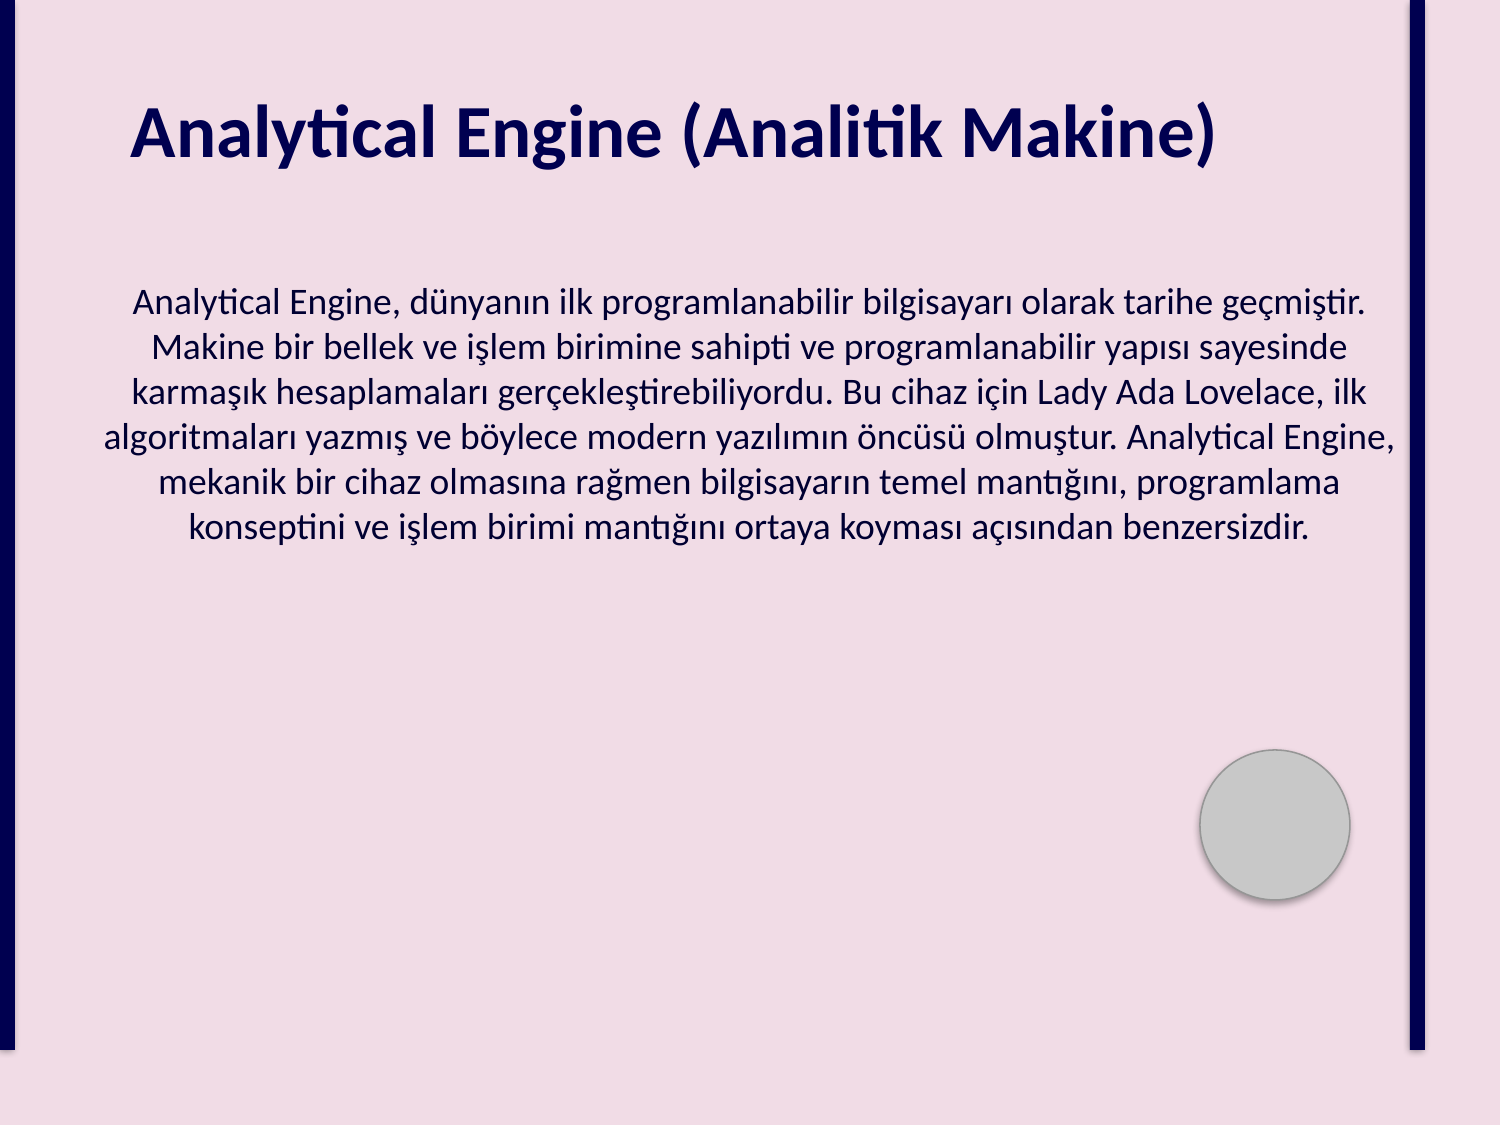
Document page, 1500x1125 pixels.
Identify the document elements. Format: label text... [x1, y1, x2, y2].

text_box [1199, 749, 1351, 901]
text_box Analytical Engine, dünyanın ilk programlanabilir bilgisayarı olarak tarihe geçmiştir. Makine bir bellek ve işlem birimine sahipti ve programlanabilir yapısı sayesinde karmaşık hesaplamaları gerçekleştirebiliyordu. Bu cihaz için Lady Ada Lovelace, ilk algoritmaları yazmış ve böylece modern yazılımın öncüsü olmuştur. Analytical Engine, mekanik bir cihaz olmasına rağmen bilgisayarın temel mantığını, programlama konseptini ve işlem birimi mantığını ortaya koyması açısından benzersizdir. [74, 269, 1404, 555]
text_box Analytical Engine (Analitik Makine) [115, 74, 1235, 180]
text_box [1409, 0, 1426, 1051]
text_box [0, 0, 16, 1051]
